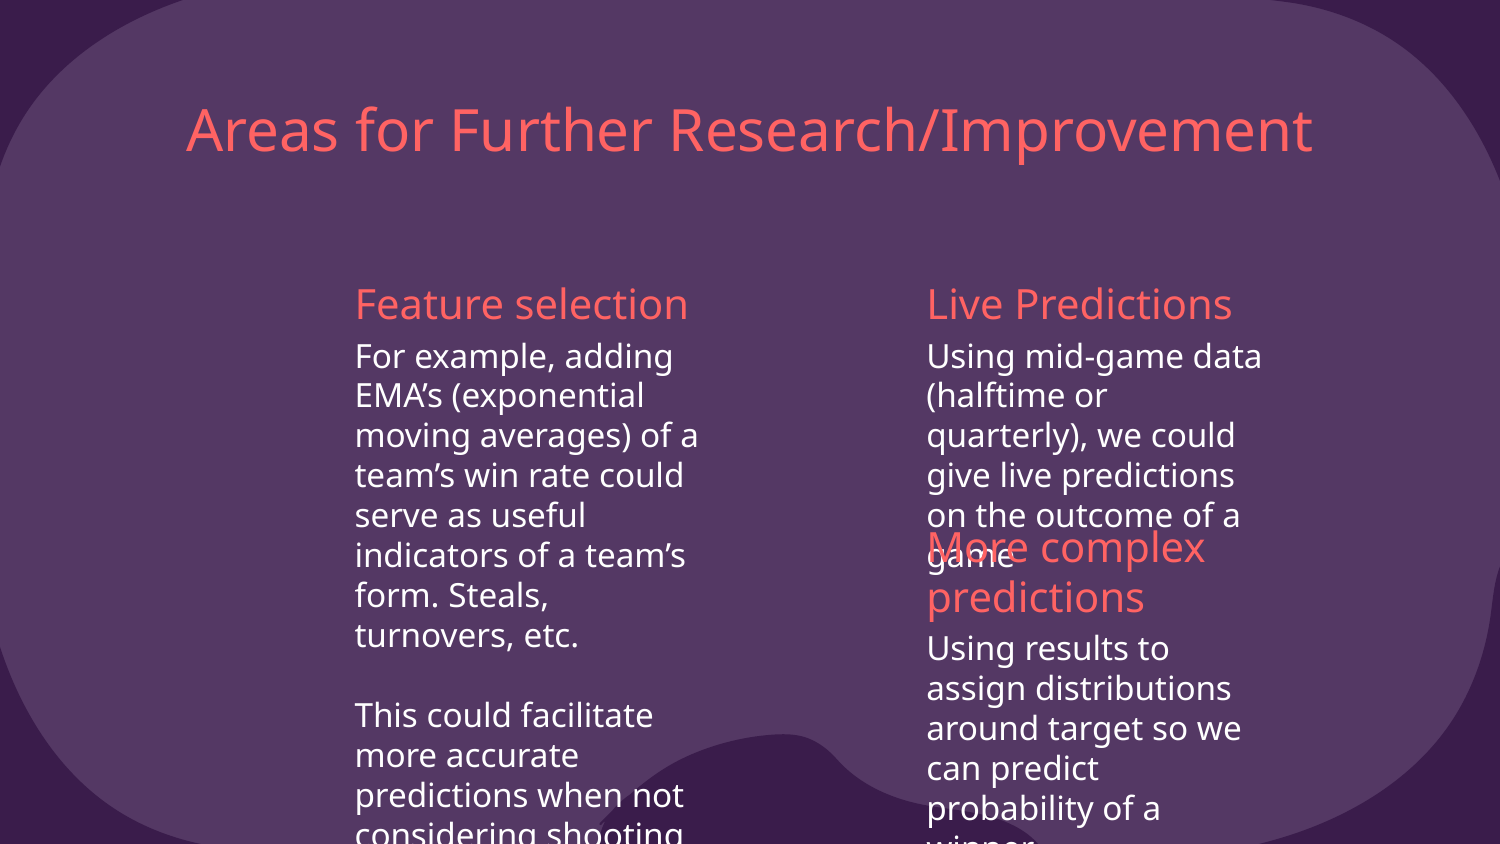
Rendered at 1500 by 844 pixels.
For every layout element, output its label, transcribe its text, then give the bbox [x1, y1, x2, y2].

subtitle Feature selection [339, 279, 716, 319]
title Areas for Further Research/Improvement [116, 88, 1383, 167]
subtitle For example, adding EMA’s (exponential moving averages) of a team’s win rate could serve as useful indicators of a team’s form. Steals, turnovers, etc. This could facilitate more accurate predictions when not considering shooting percentages. [339, 319, 716, 815]
subtitle More complex predictions [911, 572, 1288, 612]
subtitle Using results to assign distributions around target so we can predict probability of a winner [911, 612, 1288, 791]
subtitle Using mid-game data (halftime or quarterly), we could give live predictions on the outcome of a game [911, 319, 1288, 516]
subtitle Live Predictions [911, 279, 1288, 319]
